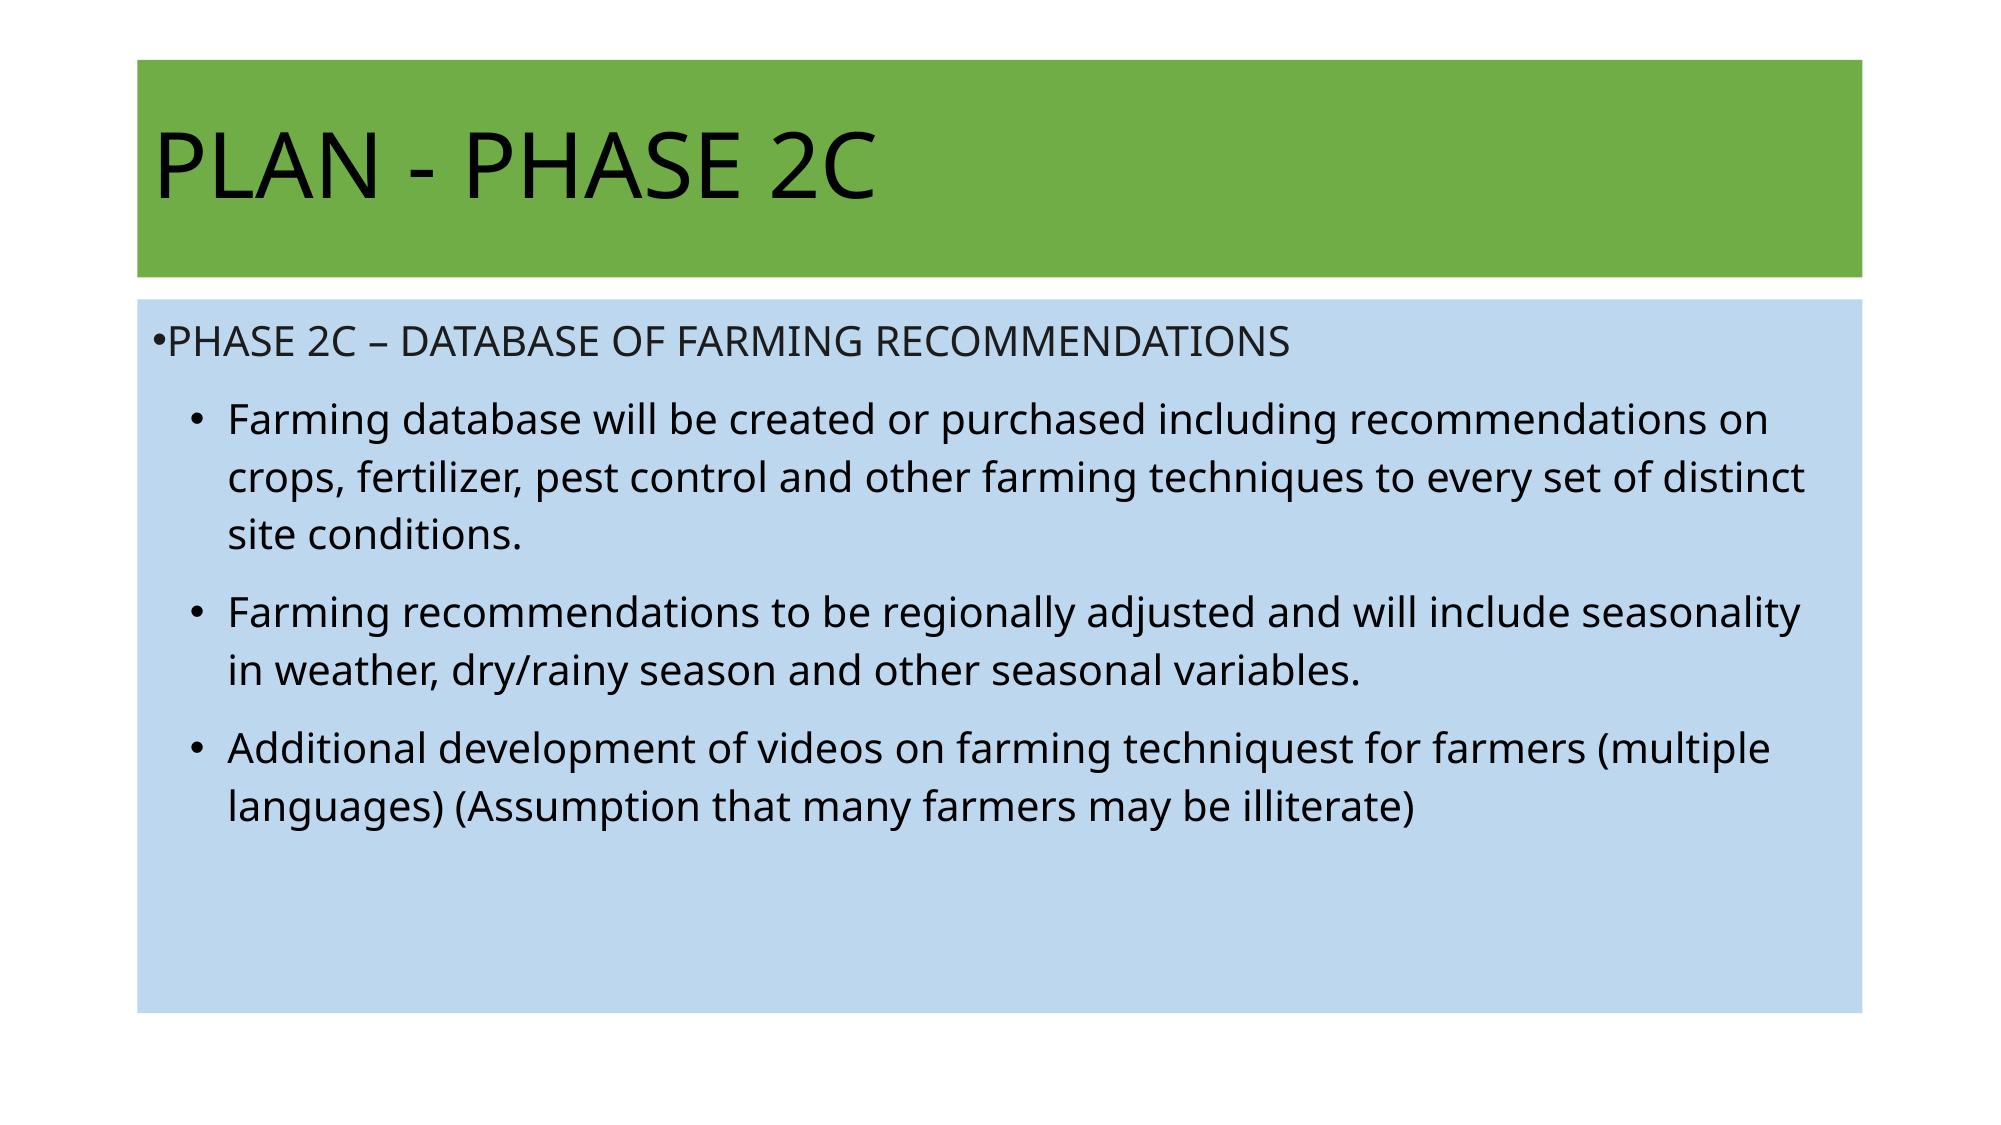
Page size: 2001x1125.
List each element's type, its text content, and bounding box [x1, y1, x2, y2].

list PHASE 2C – DATABASE OF FARMING RECOMMENDATIONS Farming database will be created or purchased including recommendations on crops, fertilizer, pest control and other farming techniques to every set of distinct site conditions. Farming recommendations to be regionally adjusted and will include seasonality in weather, dry/rainy season and other seasonal variables. Additional development of videos on farming techniquest for farmers (multiple languages) (Assumption that many farmers may be illiterate) [137, 299, 1863, 1014]
title PLAN - PHASE 2C [137, 59, 1863, 278]
